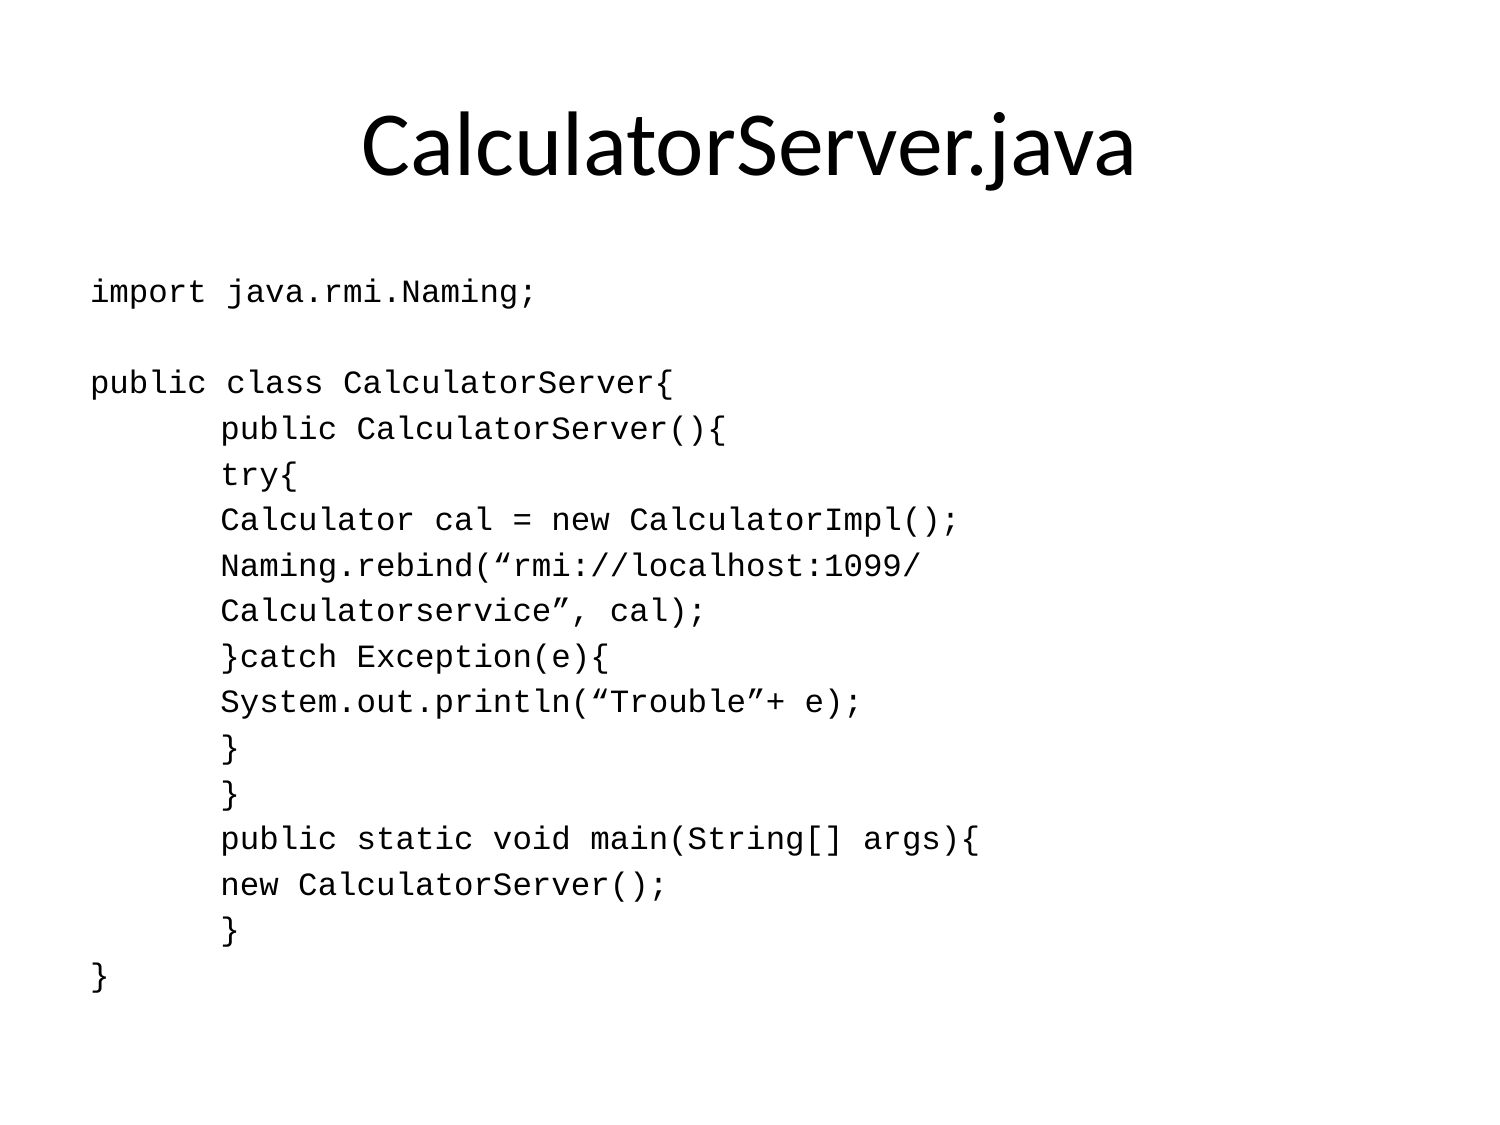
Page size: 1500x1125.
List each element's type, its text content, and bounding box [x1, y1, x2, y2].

title CalculatorServer.java [75, 45, 1425, 233]
list import java.rmi.Naming; public class CalculatorServer{ public CalculatorServer(){ try{ Calculator cal = new CalculatorImpl(); Naming.rebind(“rmi://localhost:1099/ Calculatorservice”, cal); }catch Exception(e){ System.out.println(“Trouble”+ e); } } public static void main(String[] args){ new CalculatorServer(); } } [75, 262, 1425, 1005]
